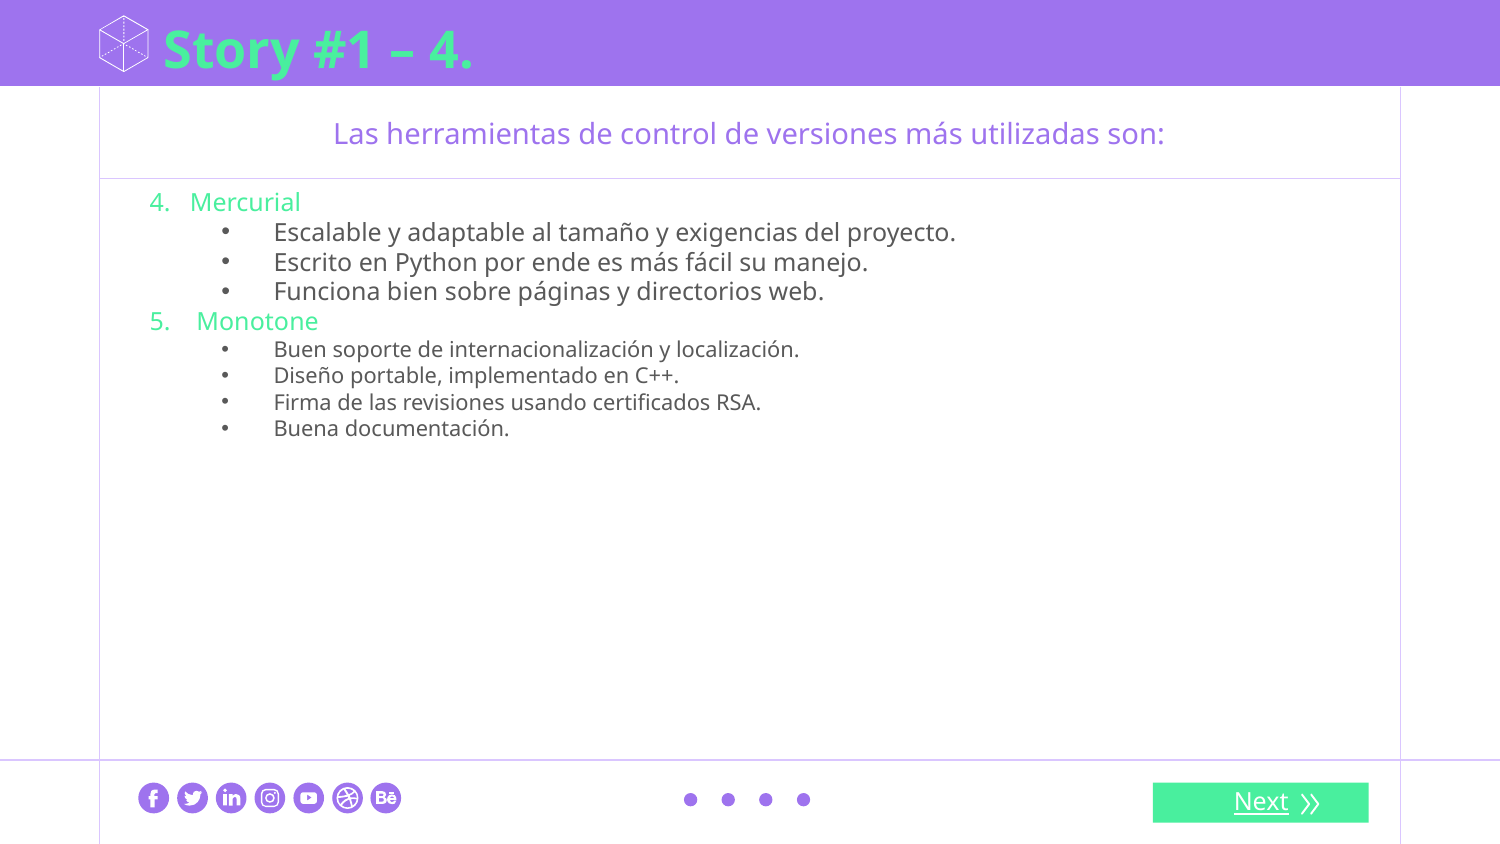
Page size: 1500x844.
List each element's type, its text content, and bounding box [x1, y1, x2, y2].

subtitle 4. Mercurial Escalable y adaptable al tamaño y exigencias del proyecto. Escrito en Python por ende es más fácil su manejo. Funciona bien sobre páginas y directorios web. 5. Monotone Buen soporte de internacionalización y localización. Diseño portable, implementado en C++. Firma de las revisiones usando certificados RSA. Buena documentación. [108, 143, 1335, 701]
title Las herramientas de control de versiones más utilizadas son: [255, 86, 1243, 179]
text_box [1300, 793, 1320, 815]
text_box Story #1 – 4. [39, 13, 598, 82]
text_box Next [1202, 787, 1320, 819]
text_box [683, 792, 811, 807]
text_box [1152, 782, 1369, 823]
